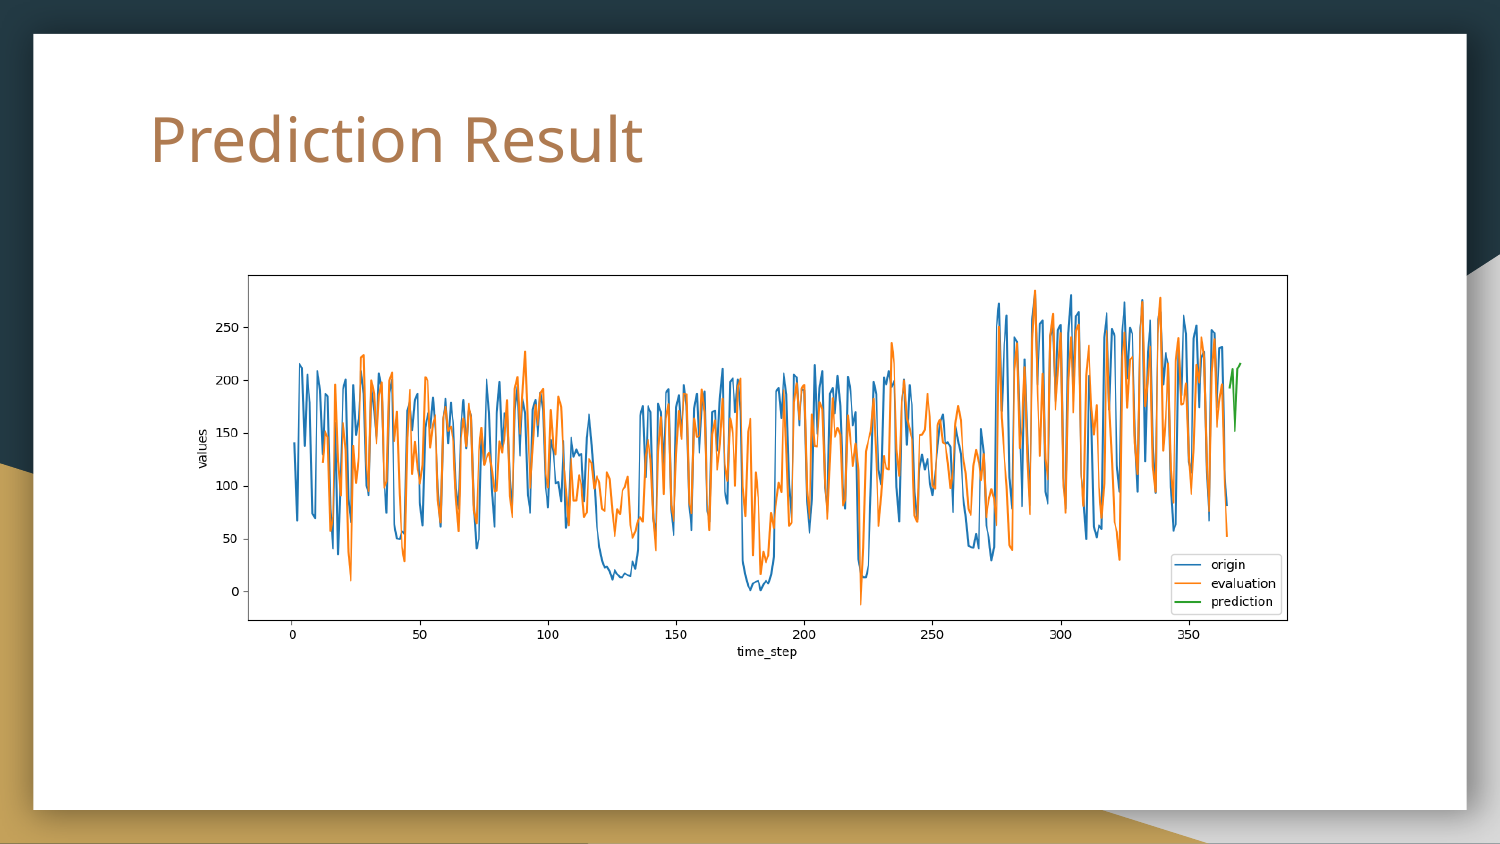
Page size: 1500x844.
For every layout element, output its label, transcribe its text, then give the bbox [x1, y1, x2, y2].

title Prediction Result [134, 84, 1366, 220]
picture [79, 221, 1421, 670]
